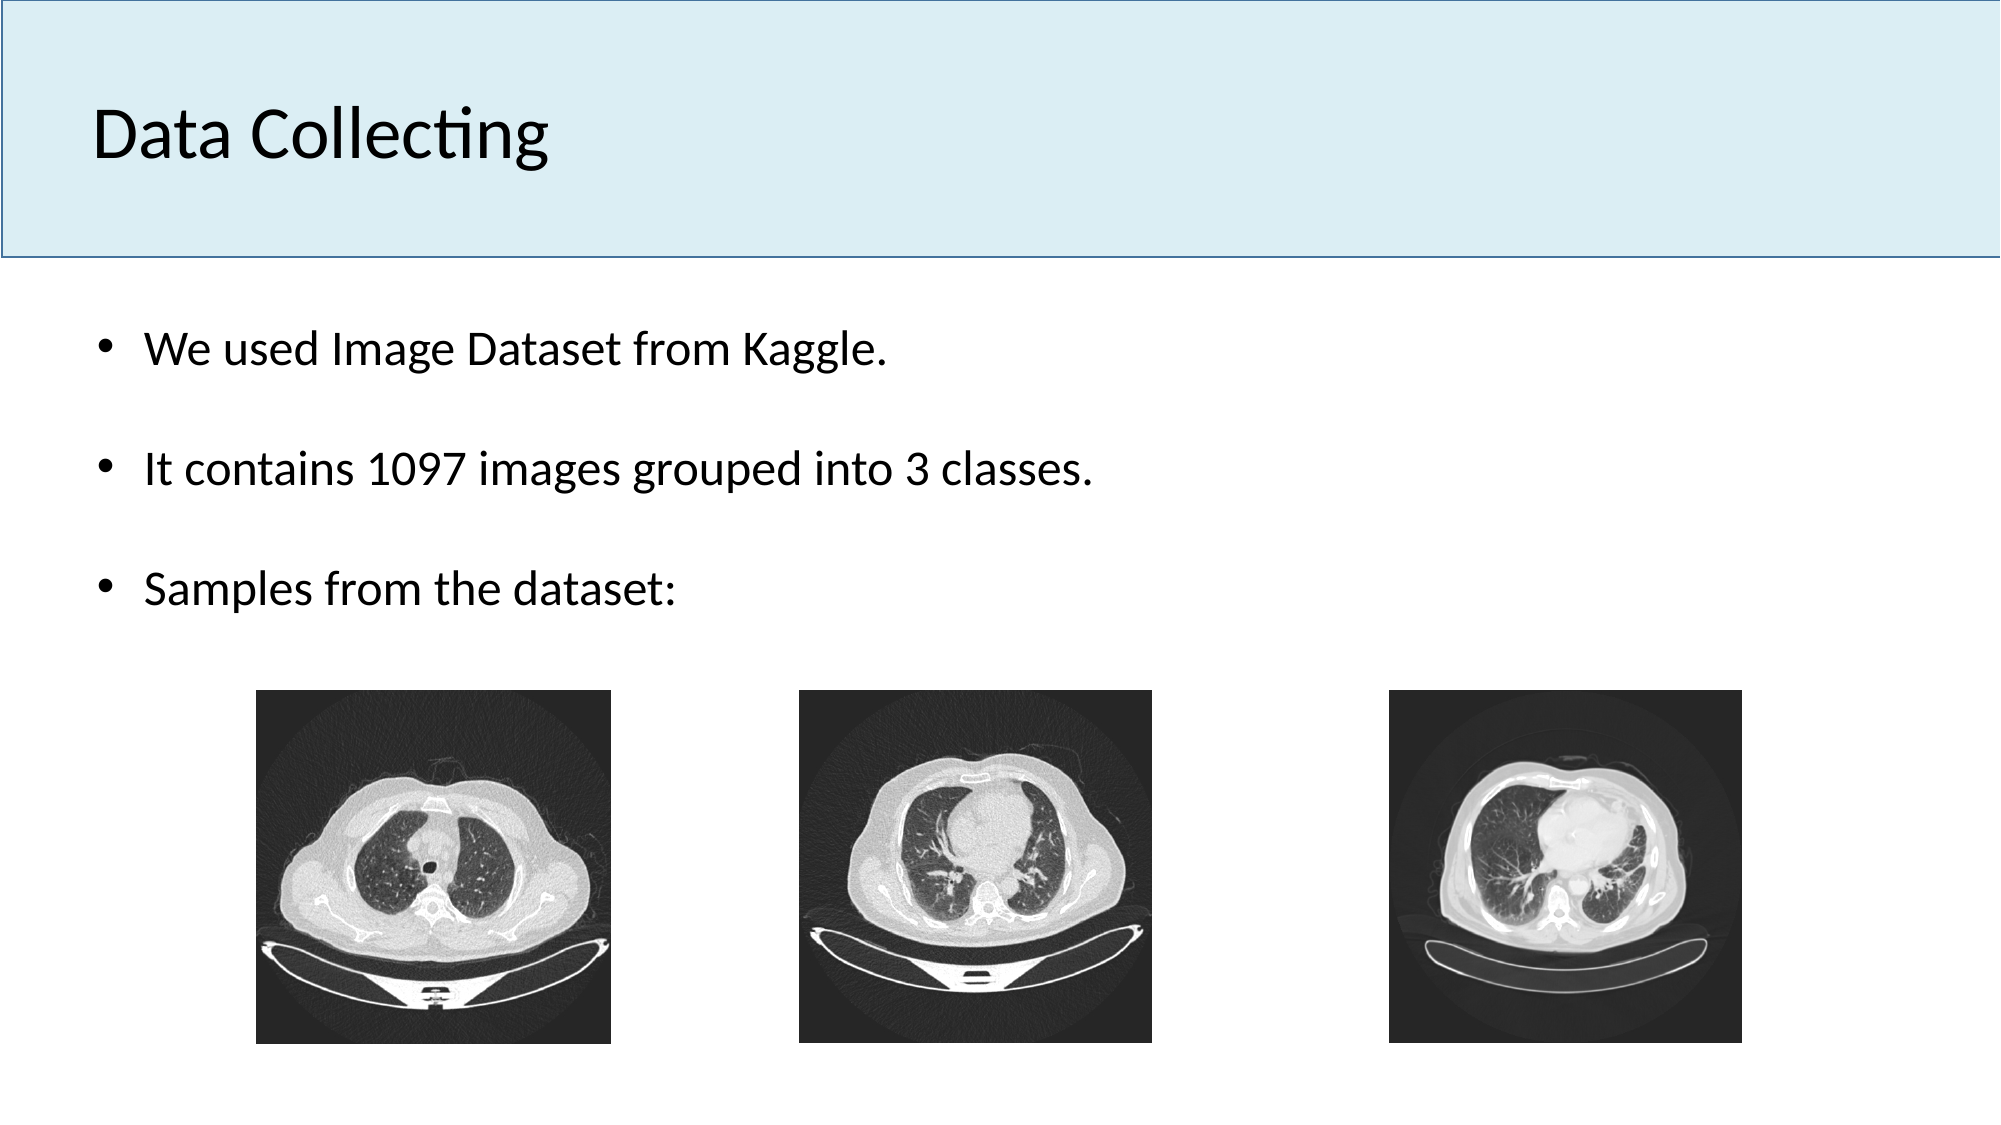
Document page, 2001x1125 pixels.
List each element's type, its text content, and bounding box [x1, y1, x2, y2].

text_box Data Collecting [1, 0, 2000, 258]
text_box We used Image Dataset from Kaggle. It contains 1097 images grouped into 3 classes. Samples from the dataset: [82, 307, 1349, 623]
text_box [256, 690, 1742, 1045]
